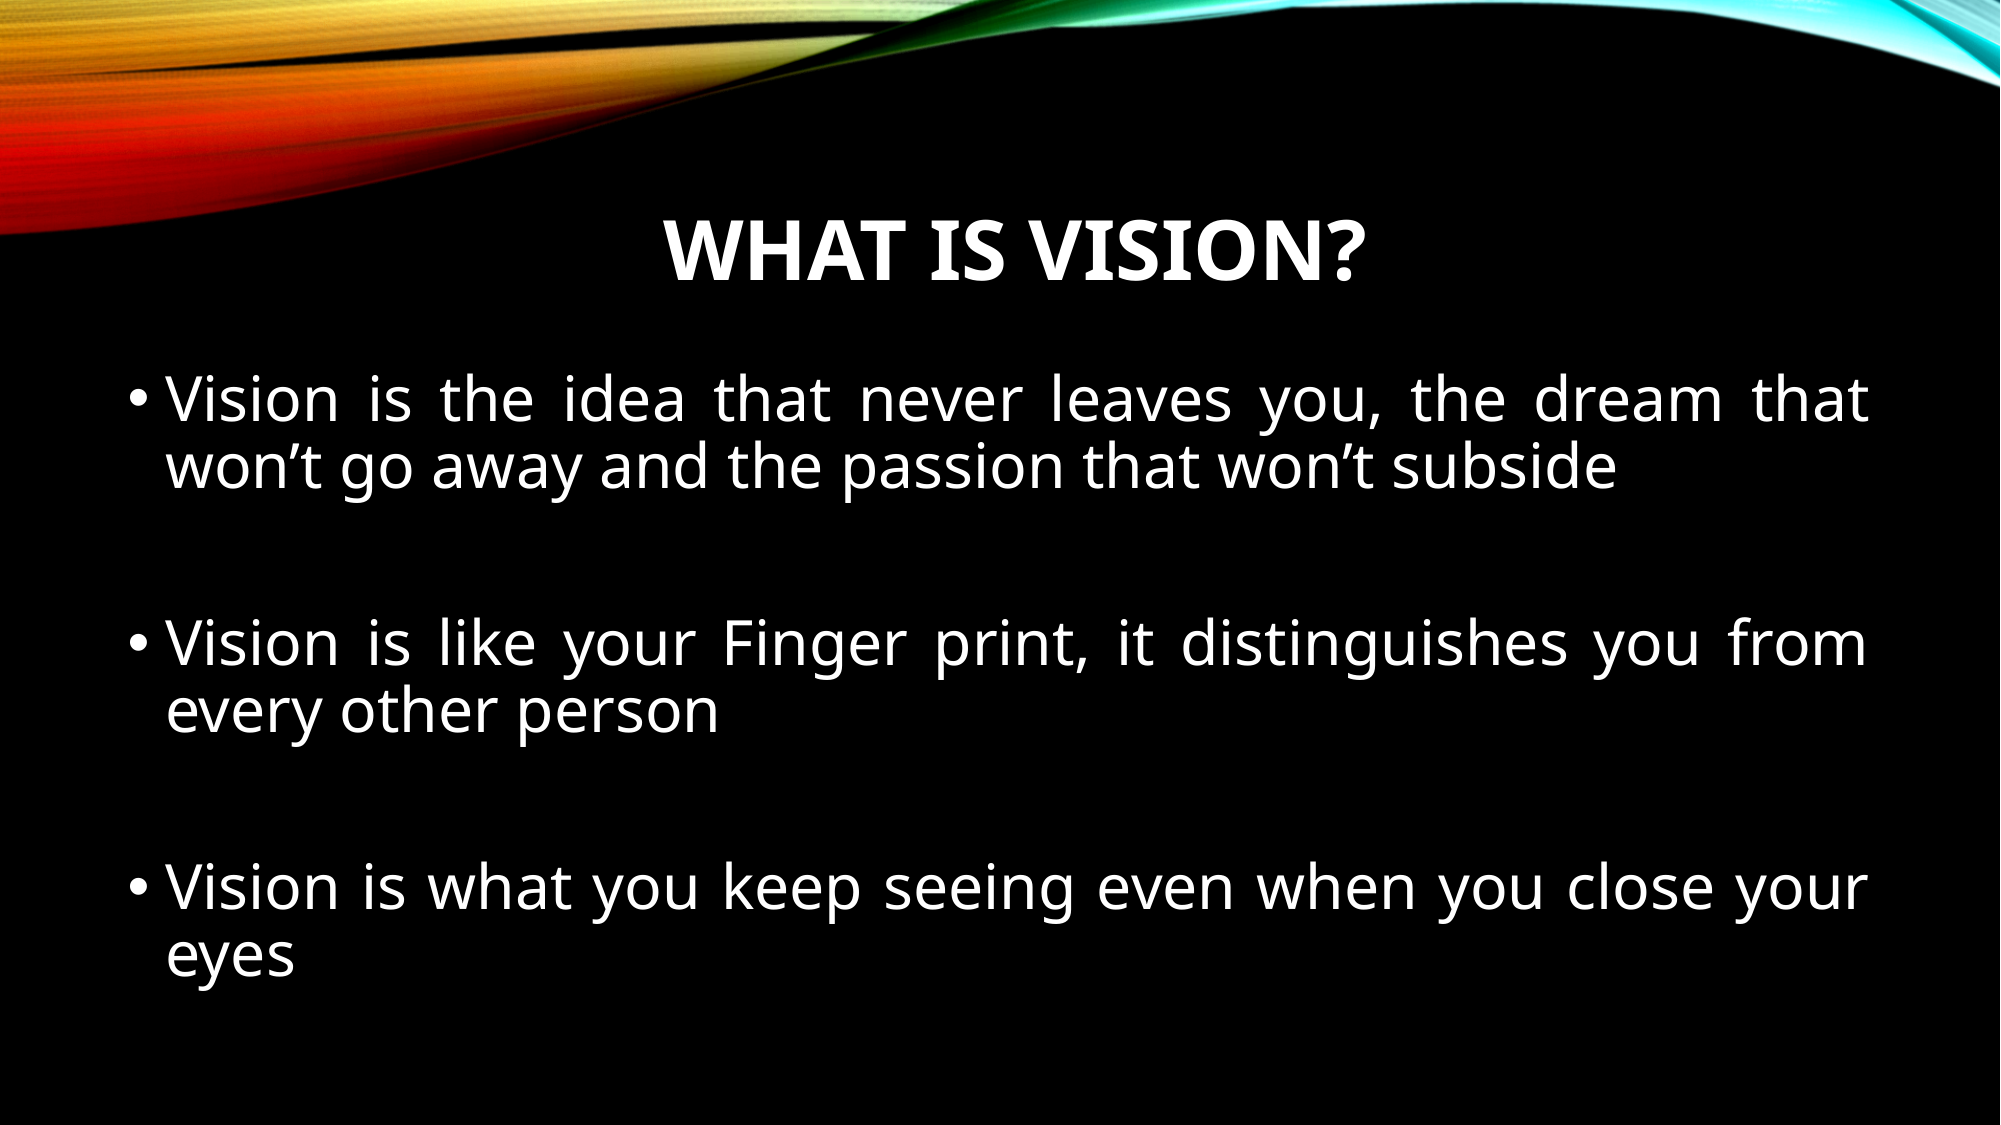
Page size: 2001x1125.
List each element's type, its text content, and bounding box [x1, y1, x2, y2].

title WHAT IS VISION? [648, 147, 2000, 360]
picture [0, 0, 2000, 237]
list Vision is the idea that never leaves you, the dream that won’t go away and the passion that won’t subside Vision is like your Finger print, it distinguishes you from every other person Vision is what you keep seeing even when you close your eyes [112, 360, 1888, 1021]
